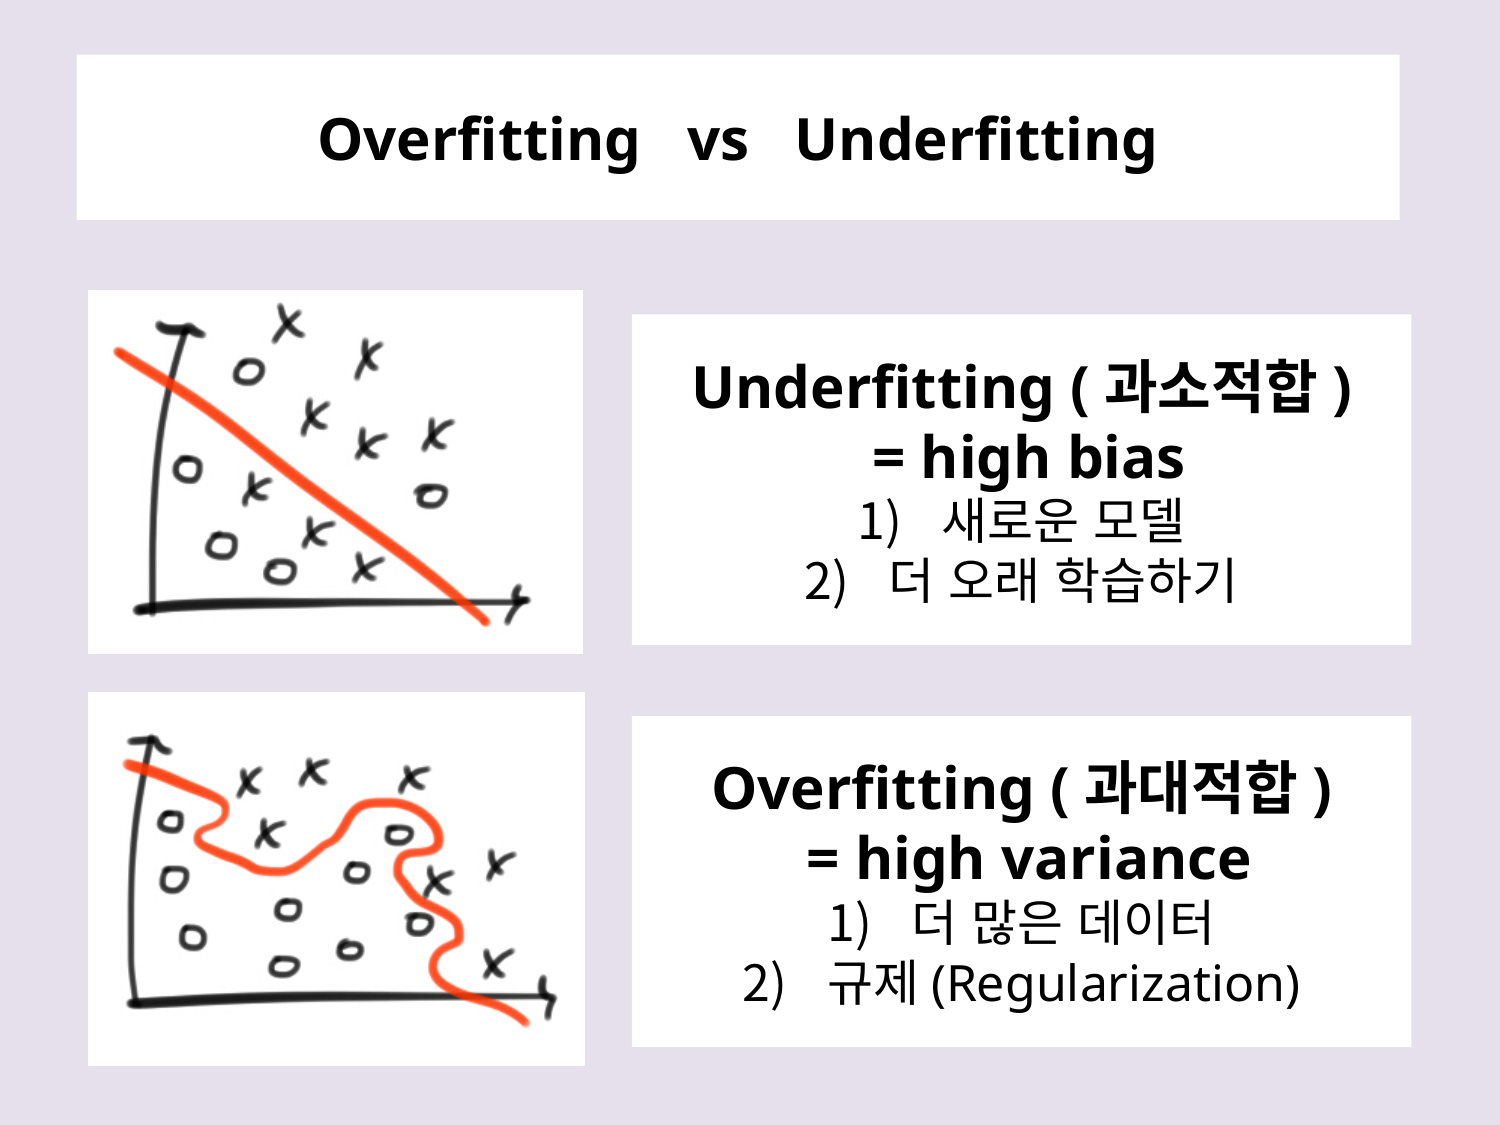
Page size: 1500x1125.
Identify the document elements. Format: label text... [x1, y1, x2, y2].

picture [88, 692, 585, 1066]
picture [88, 290, 583, 654]
text_box Overfitting vs Underfitting [75, 52, 1402, 222]
text_box Underfitting (과소적합) = high bias 새로운 모델 더 오래 학습하기 [630, 312, 1414, 647]
text_box Overfitting (과대적합) = high variance 더 많은 데이터 규제(Regularization) [630, 714, 1414, 1049]
